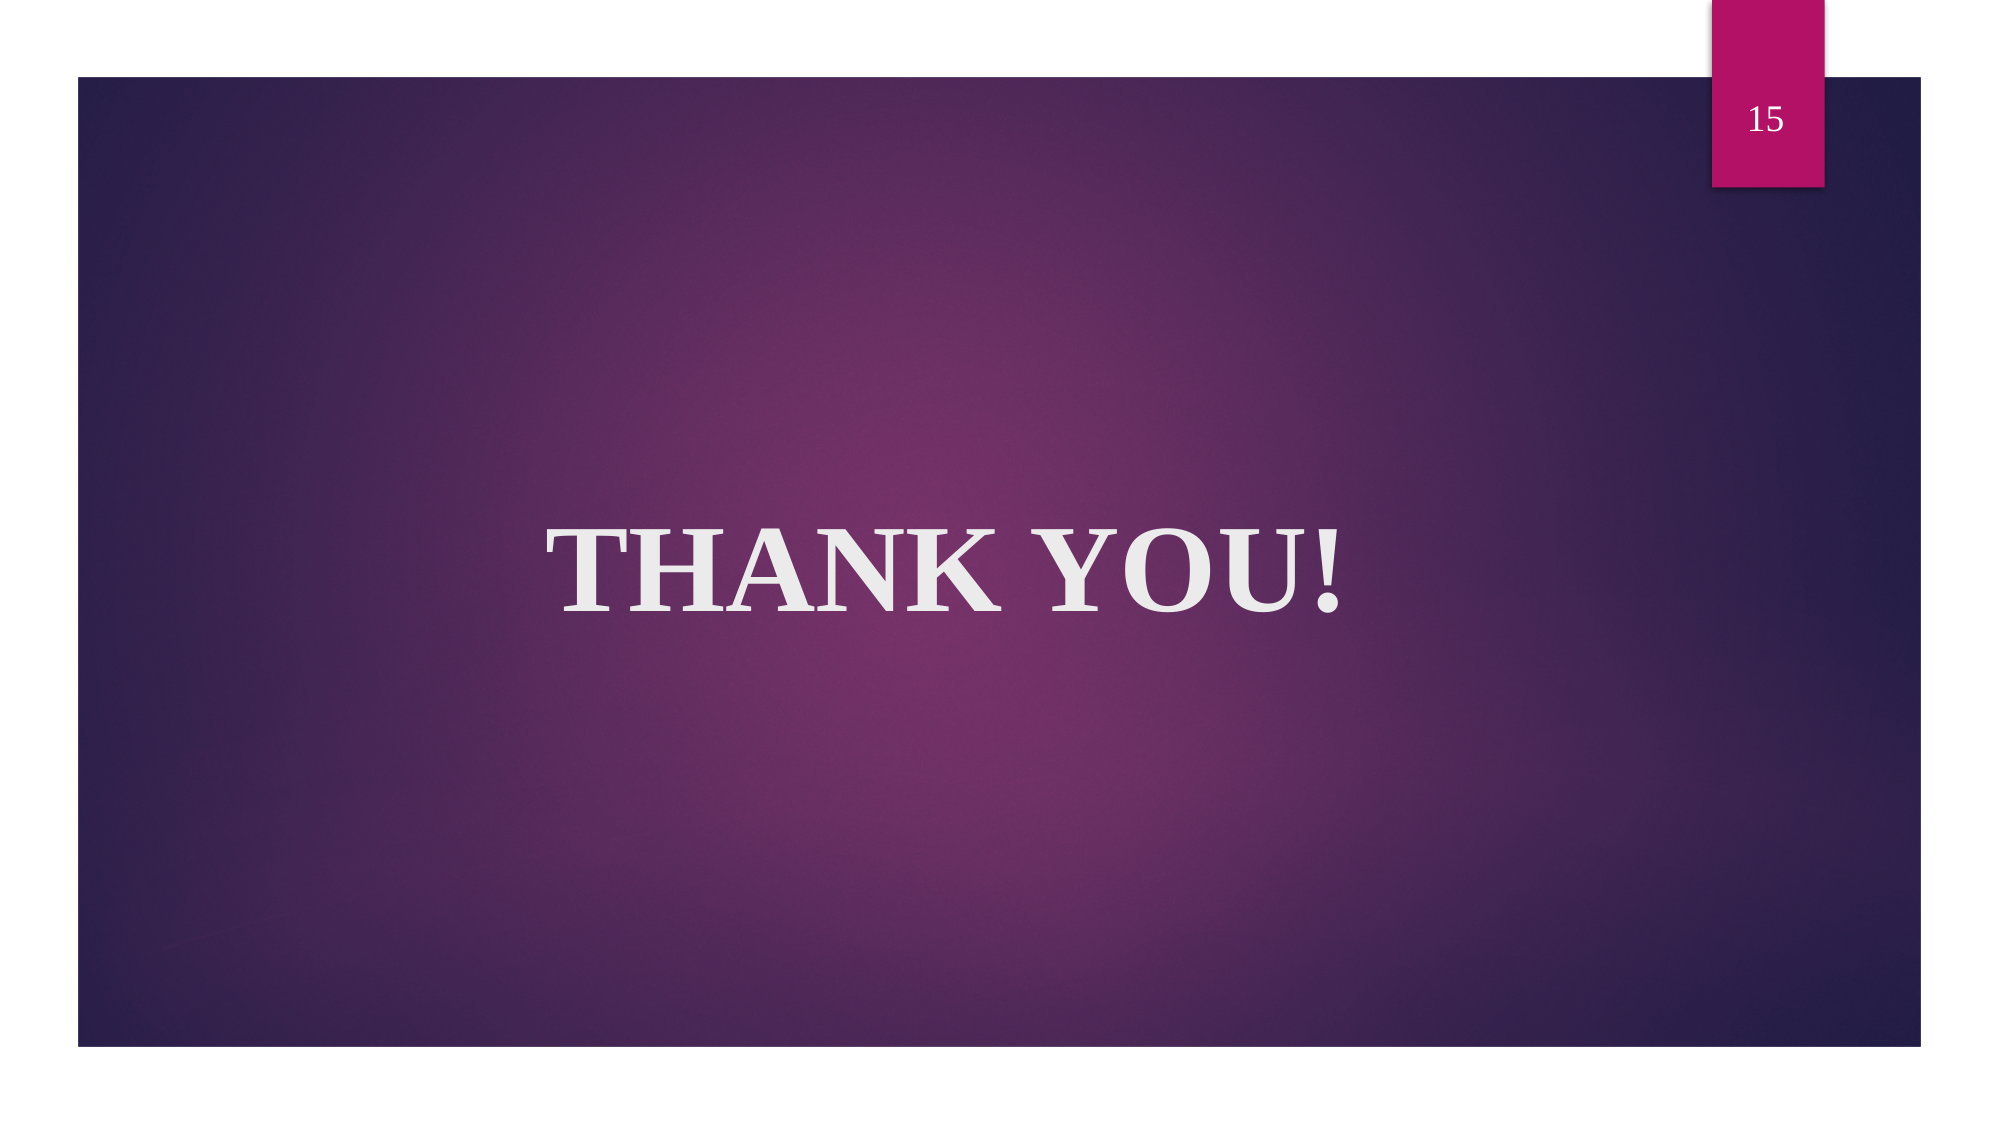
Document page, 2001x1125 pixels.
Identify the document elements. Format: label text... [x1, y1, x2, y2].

text_box 15 [1732, 86, 1800, 147]
title THANK YOU! [530, 205, 1978, 645]
